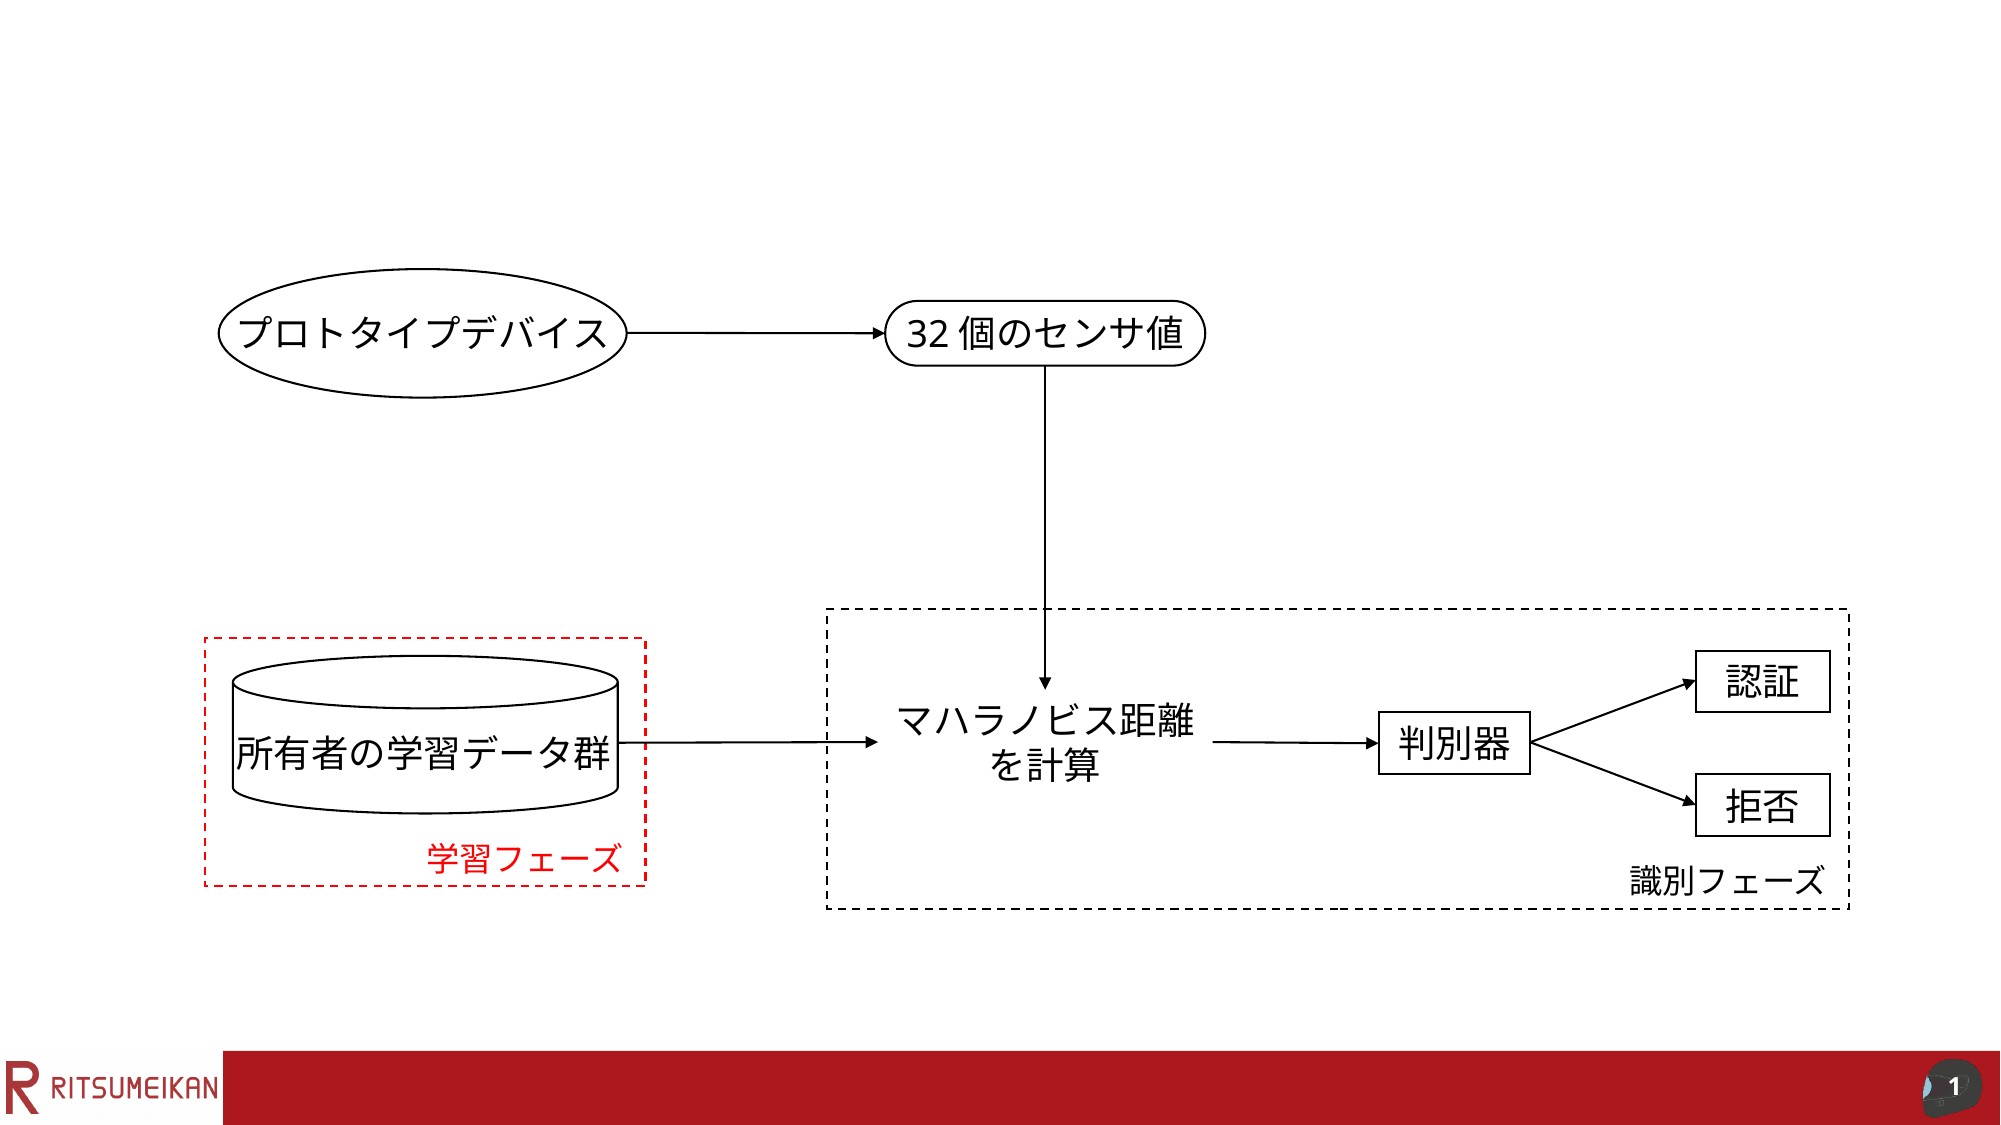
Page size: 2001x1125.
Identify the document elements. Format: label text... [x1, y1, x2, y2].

text_box 判別器 [1379, 712, 1530, 773]
picture [1908, 1042, 2000, 1125]
slide_number 1 [1839, 1050, 1977, 1125]
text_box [1530, 742, 1696, 805]
text_box [826, 608, 1850, 910]
text_box 識別フェーズ [1607, 852, 1849, 908]
text_box [239, 363, 606, 399]
text_box マハラノビス距離を計算 [877, 689, 1213, 795]
picture [0, 1050, 223, 1125]
text_box 認証 [1695, 650, 1831, 710]
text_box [885, 300, 1206, 366]
text_box [1695, 773, 1831, 837]
text_box [204, 637, 647, 887]
text_box [242, 268, 603, 302]
text_box プロトタイプデバイス [218, 302, 627, 363]
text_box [1530, 680, 1696, 742]
